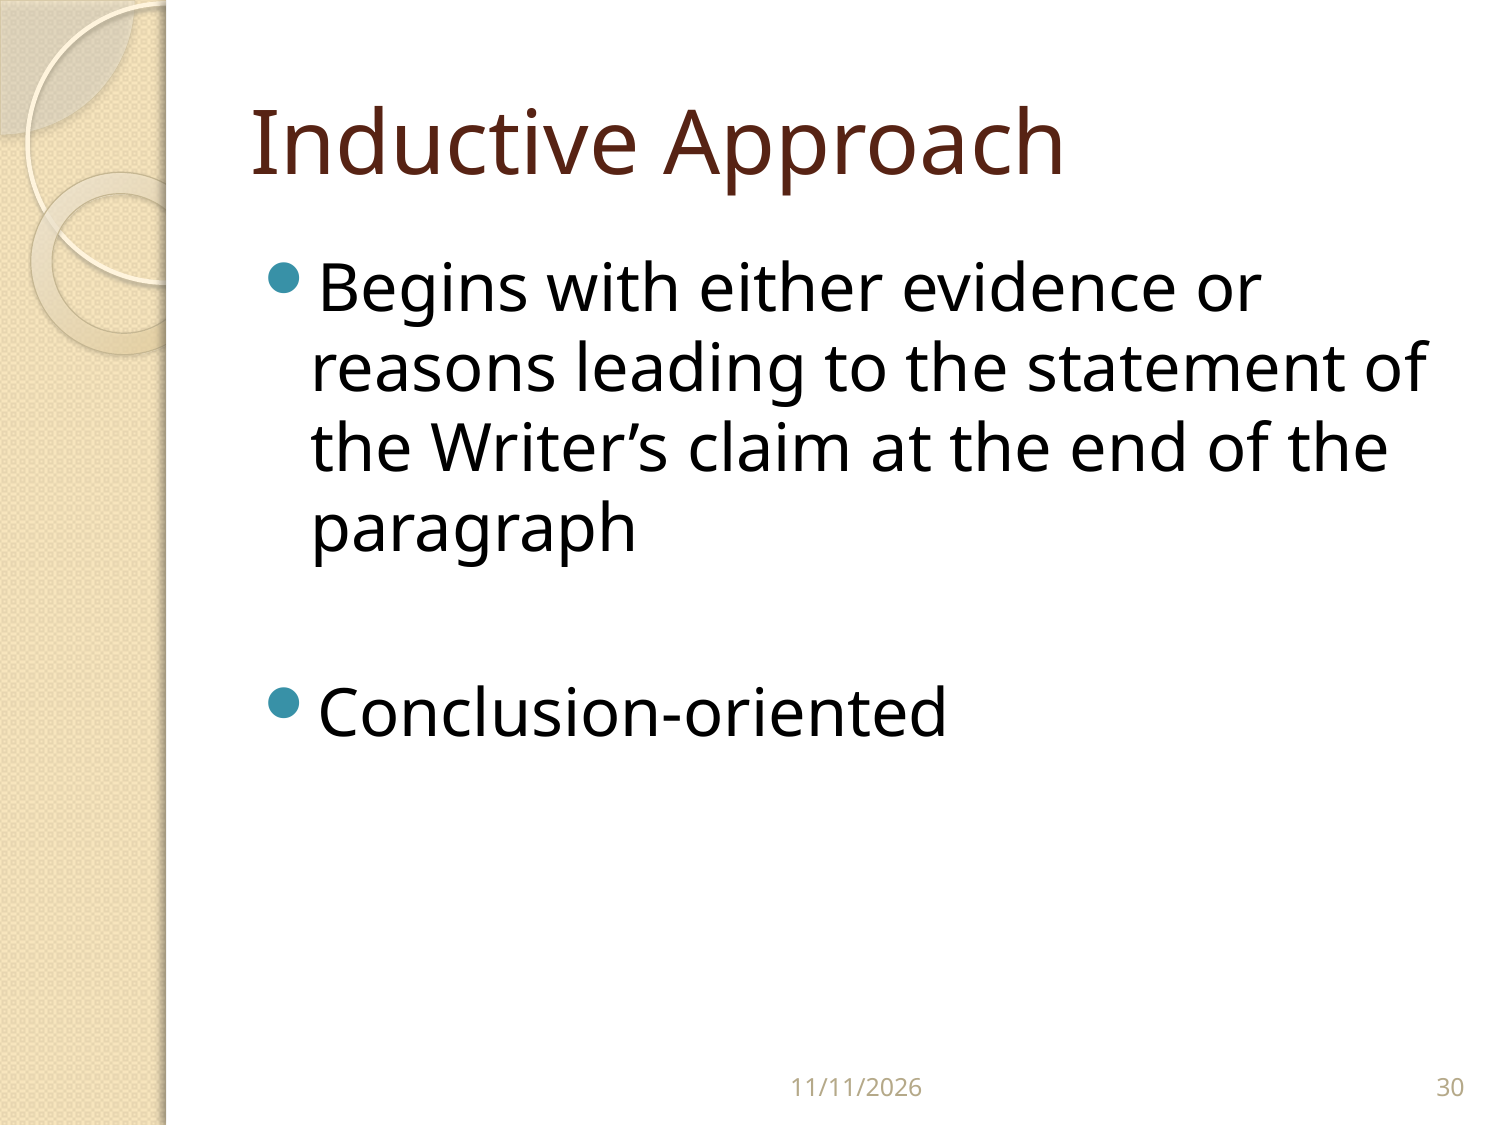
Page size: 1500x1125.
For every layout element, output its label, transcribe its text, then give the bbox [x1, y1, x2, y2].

title Inductive Approach [235, 45, 1466, 233]
slide_number 30 [1413, 1034, 1488, 1113]
list Begins with either evidence or reasons leading to the statement of the Writer’s claim at the end of the paragraph Conclusion-oriented [235, 237, 1466, 1026]
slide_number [587, 1034, 938, 1113]
